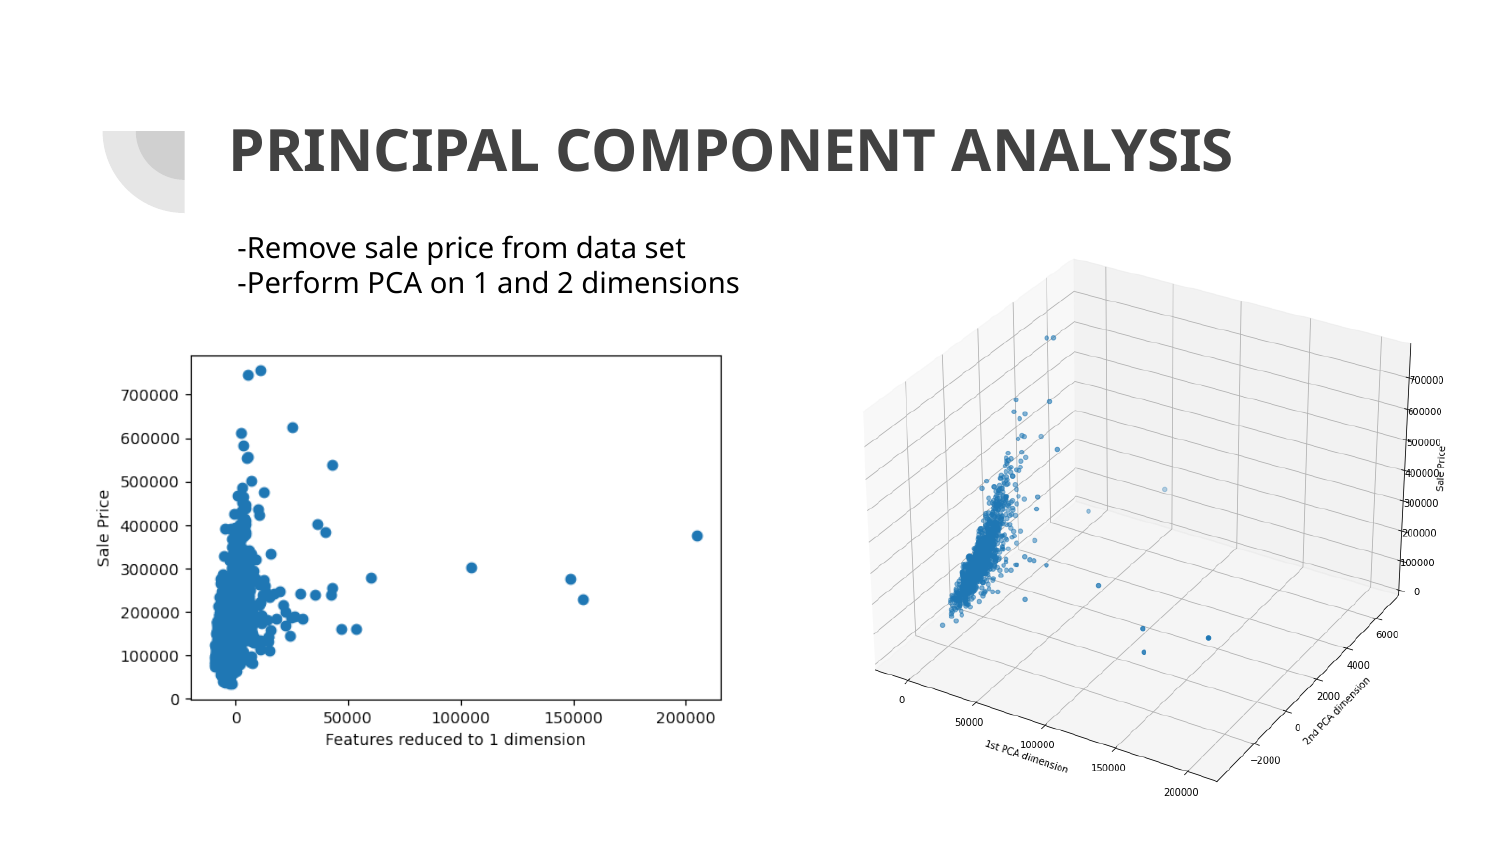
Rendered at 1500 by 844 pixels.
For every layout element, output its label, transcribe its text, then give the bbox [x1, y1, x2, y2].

title PRINCIPAL COMPONENT ANALYSIS [213, 98, 1368, 200]
picture [86, 344, 731, 760]
picture [822, 204, 1455, 827]
text_box -Remove sale price from data set -Perform PCA on 1 and 2 dimensions [222, 213, 817, 314]
